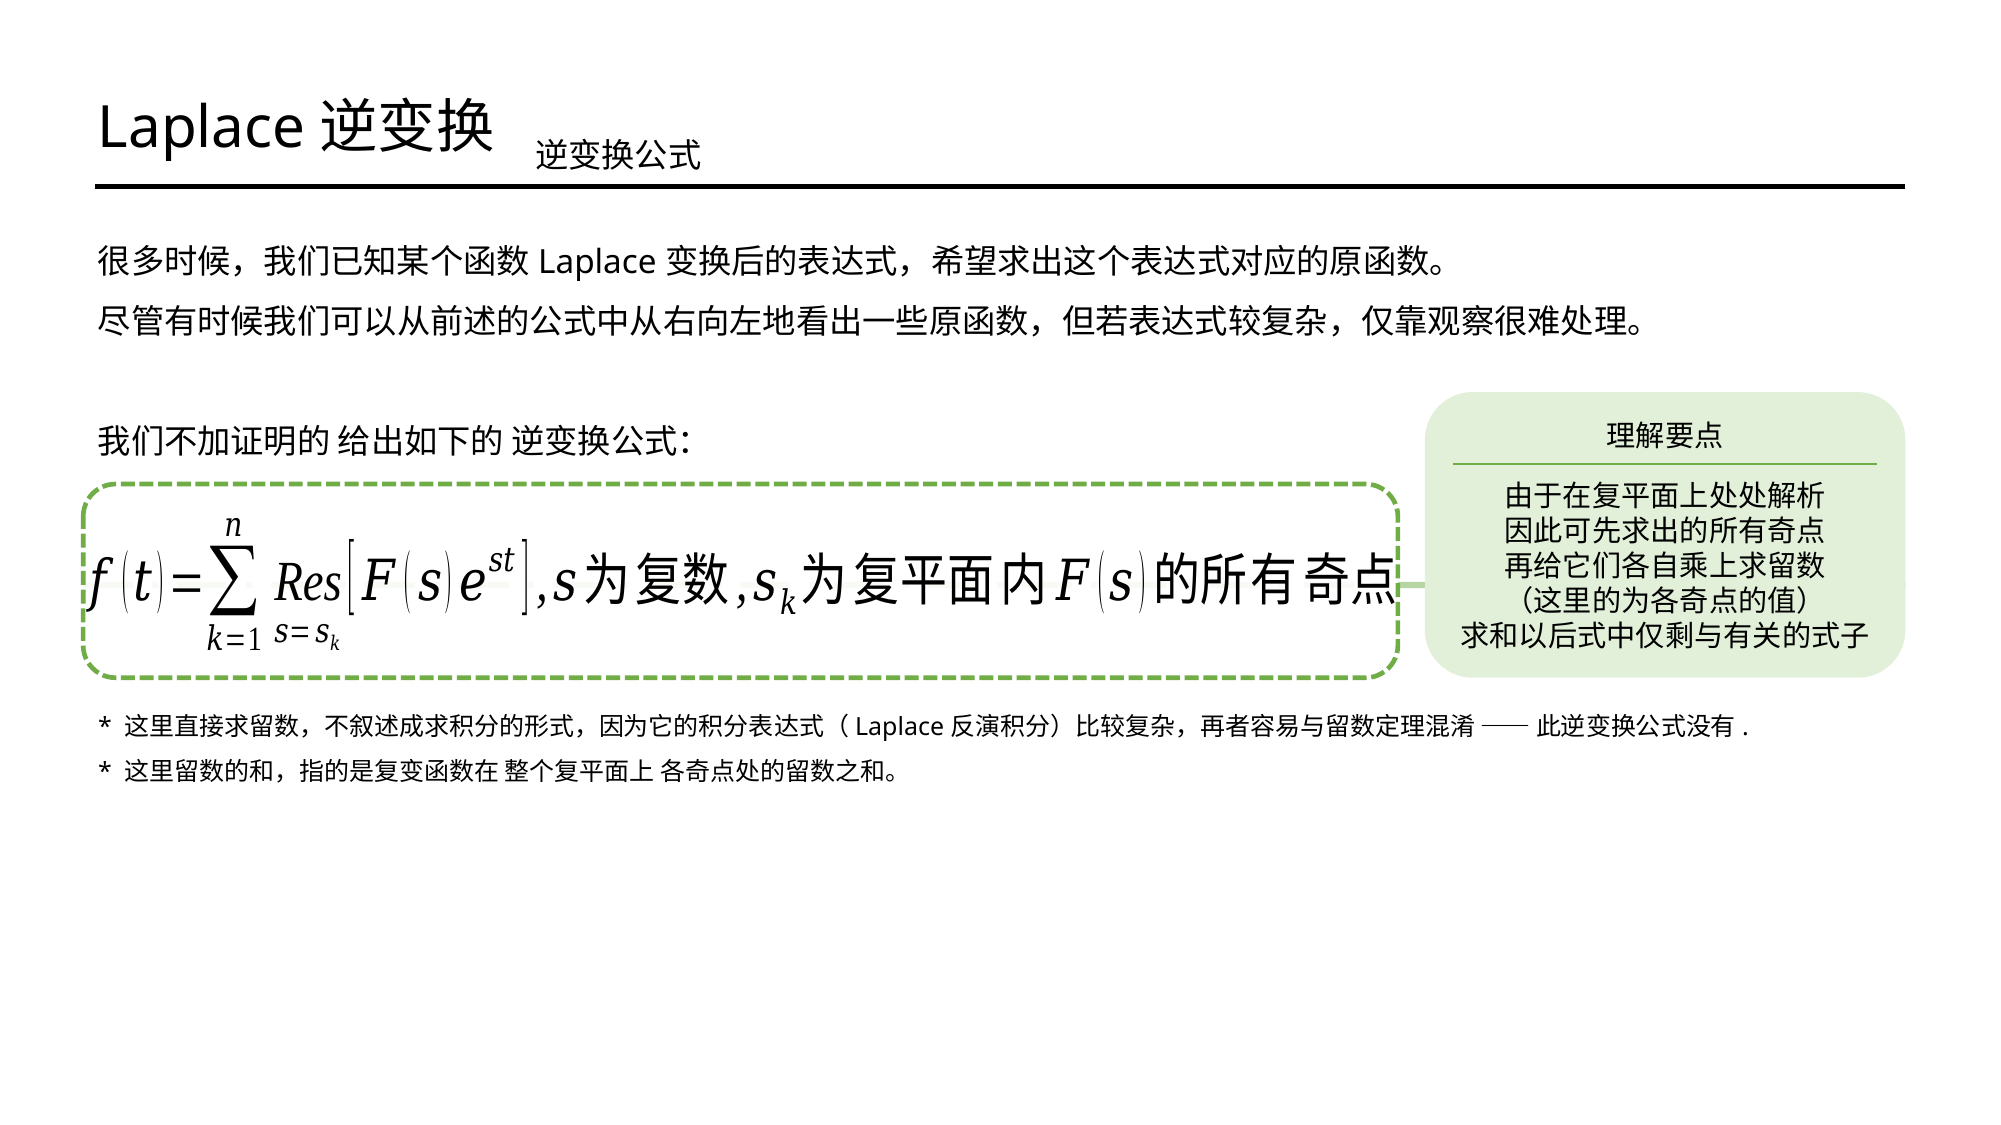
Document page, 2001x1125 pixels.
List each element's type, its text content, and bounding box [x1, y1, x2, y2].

text_box 逆变换公式 [520, 126, 736, 182]
text_box 很多时候，我们已知某个函数Laplace变换后的表达式，希望求出这个表达式对应的原函数。 尽管有时候我们可以从前述的公式中从右向左地看出一些原函数，但若表达式较复杂，仅靠观察很难处理。 我们不加证明的 给出如下的 逆变换公式： [83, 213, 1906, 468]
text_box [83, 484, 1398, 678]
text_box Laplace逆变换 [83, 81, 521, 167]
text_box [1424, 392, 1906, 678]
